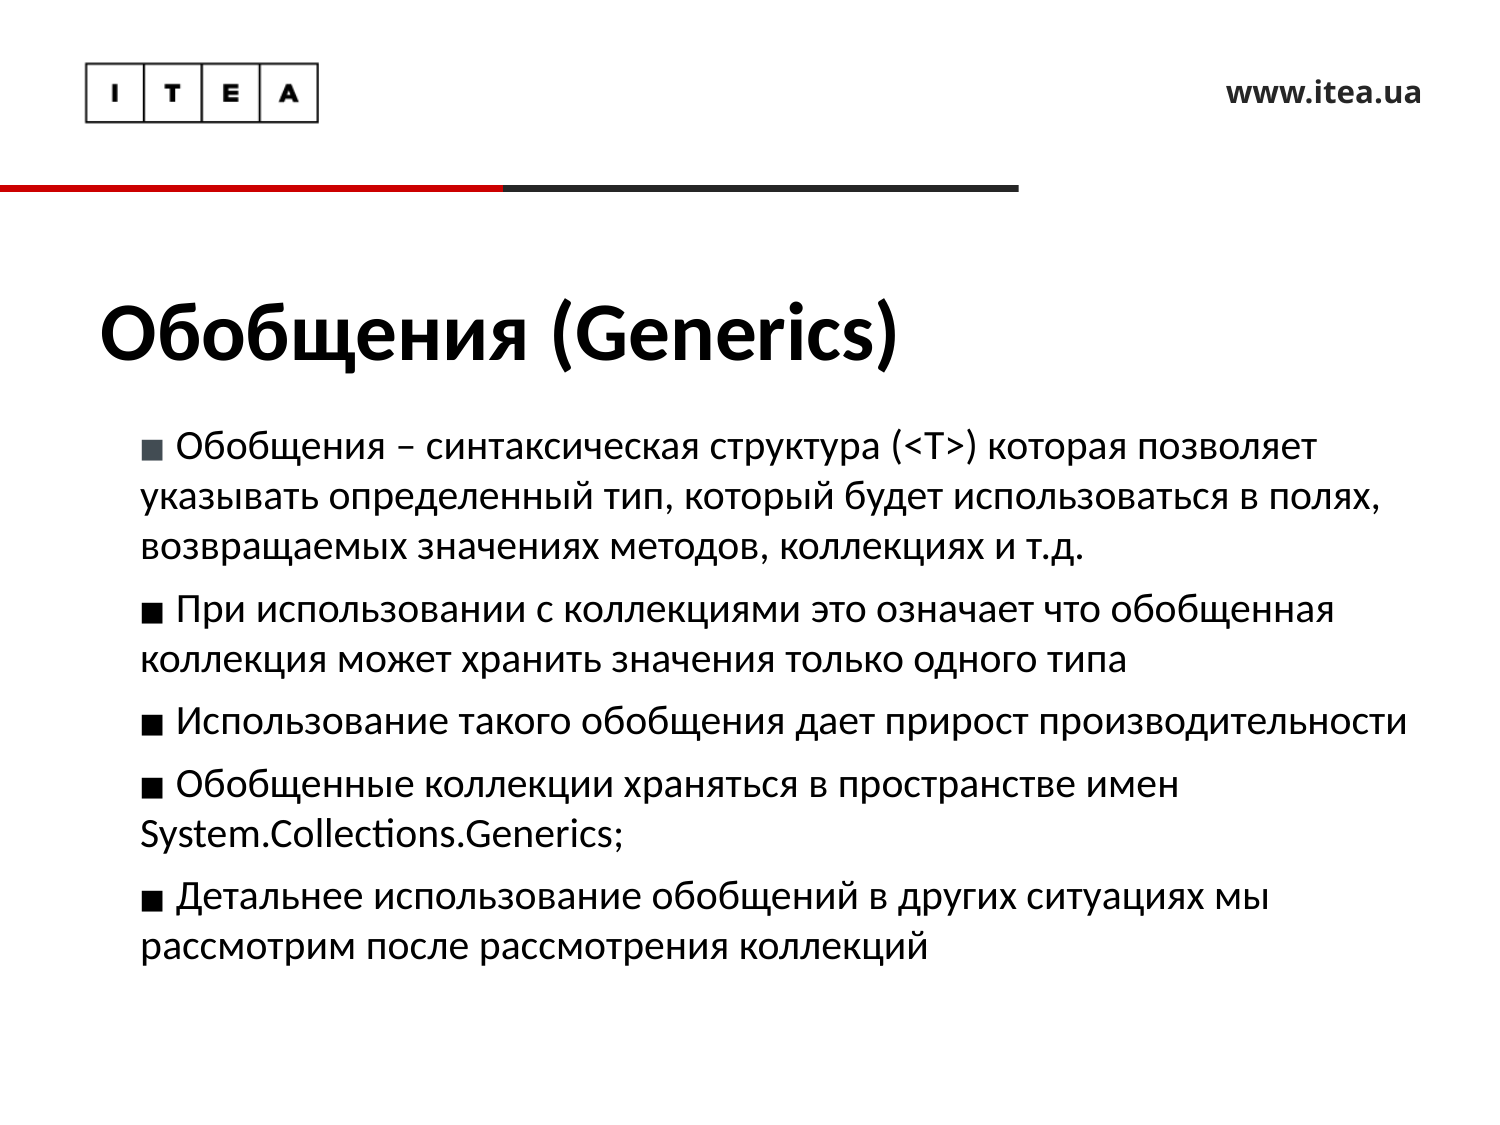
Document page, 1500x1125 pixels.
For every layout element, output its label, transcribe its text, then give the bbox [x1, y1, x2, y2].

text_box [503, 185, 1019, 192]
text_box Обобщения – синтаксическая структура (<T>) которая позволяет указывать определенный тип, который будет использоваться в полях, возвращаемых значениях методов, коллекциях и т.д. При использовании с коллекциями это означает что обобщенная коллекция может хранить значения только одного типа Использование такого обобщения дает прирост производительности Обобщенные коллекции храняться в пространстве имен System.Collections.Generics; Детальнее использование обобщений в других ситуациях мы рассмотрим после рассмотрения коллекций [89, 420, 1432, 966]
title Обобщения (Generics) [85, 233, 1436, 421]
text_box [0, 185, 503, 192]
text_box www.itea.ua [1172, 66, 1477, 115]
picture [57, 49, 344, 133]
